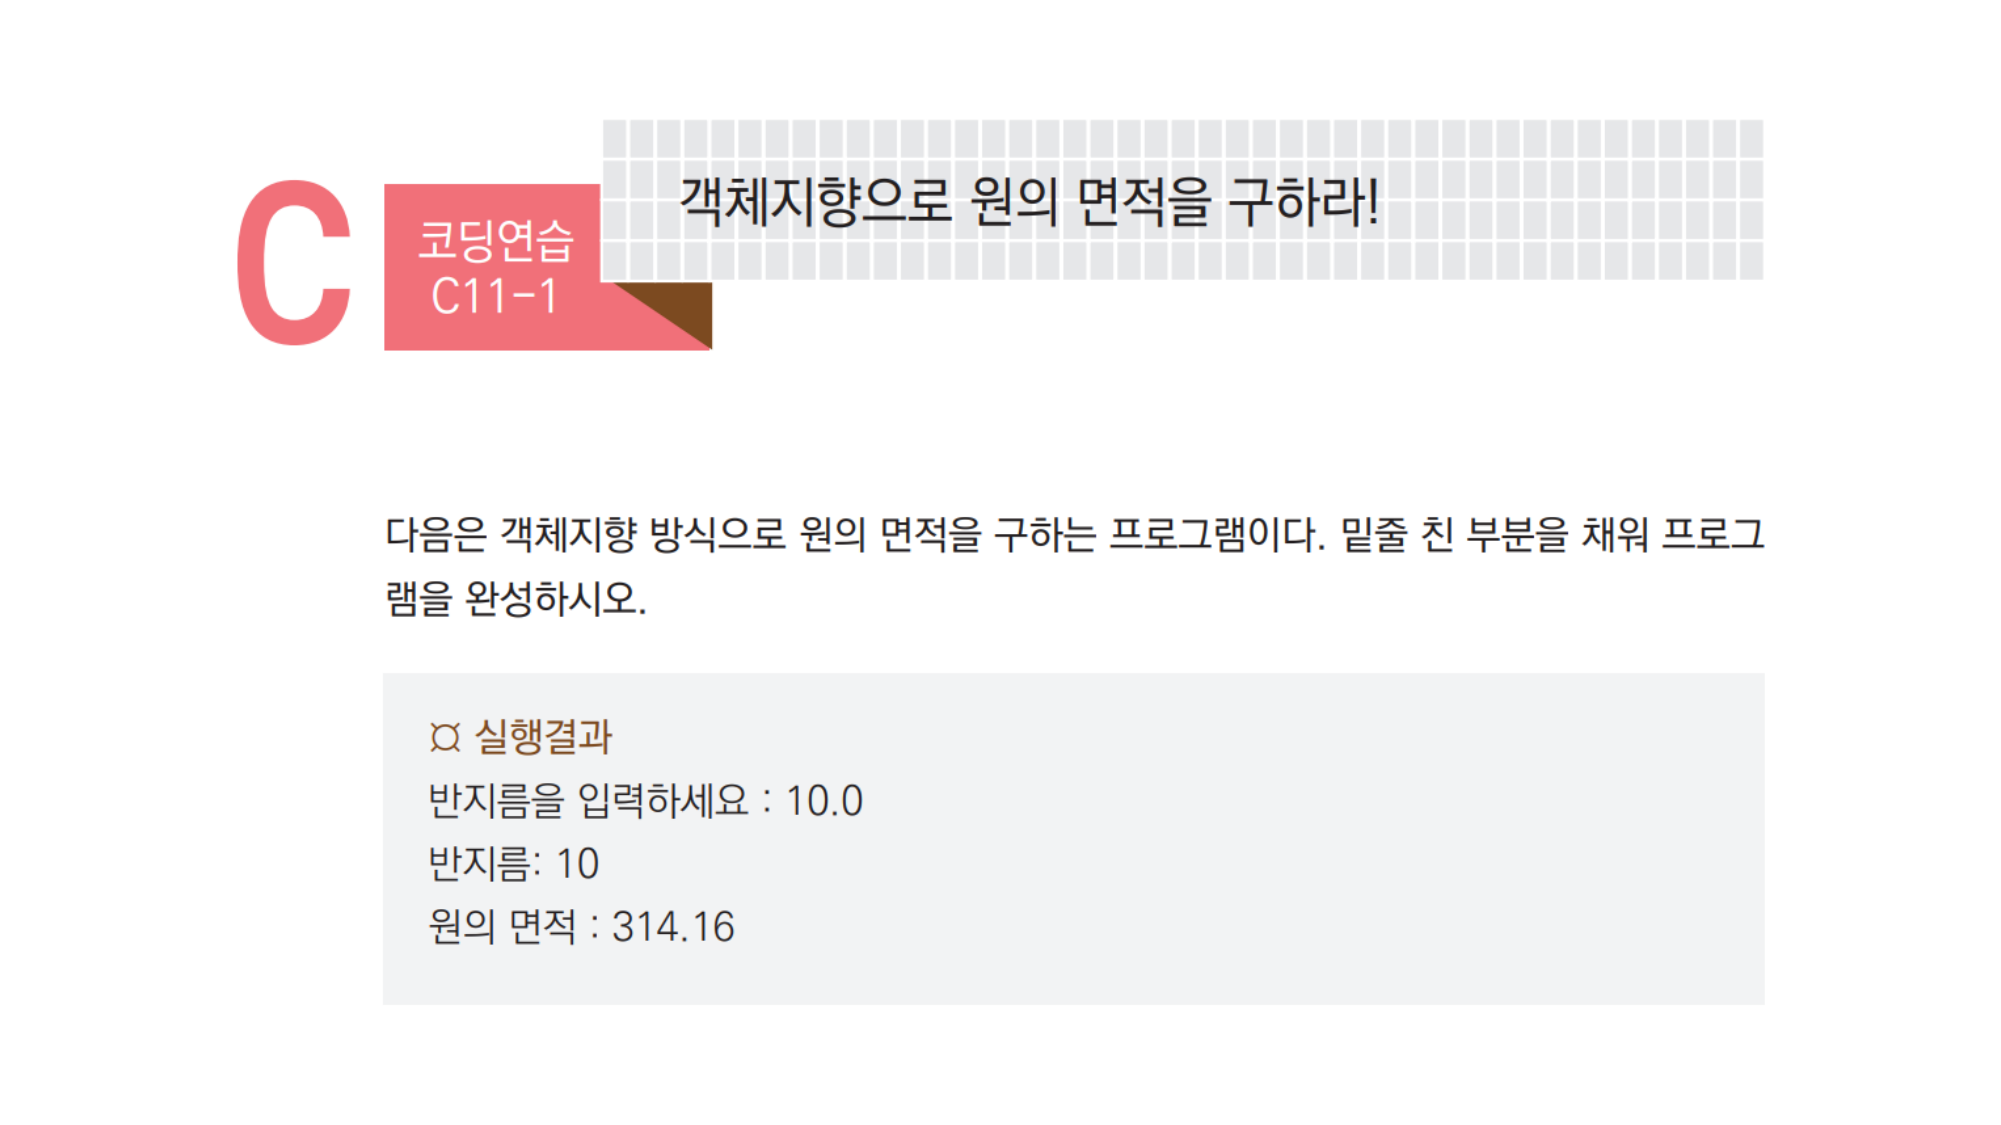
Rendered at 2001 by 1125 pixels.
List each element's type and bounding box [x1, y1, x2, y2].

picture [218, 95, 1782, 1030]
